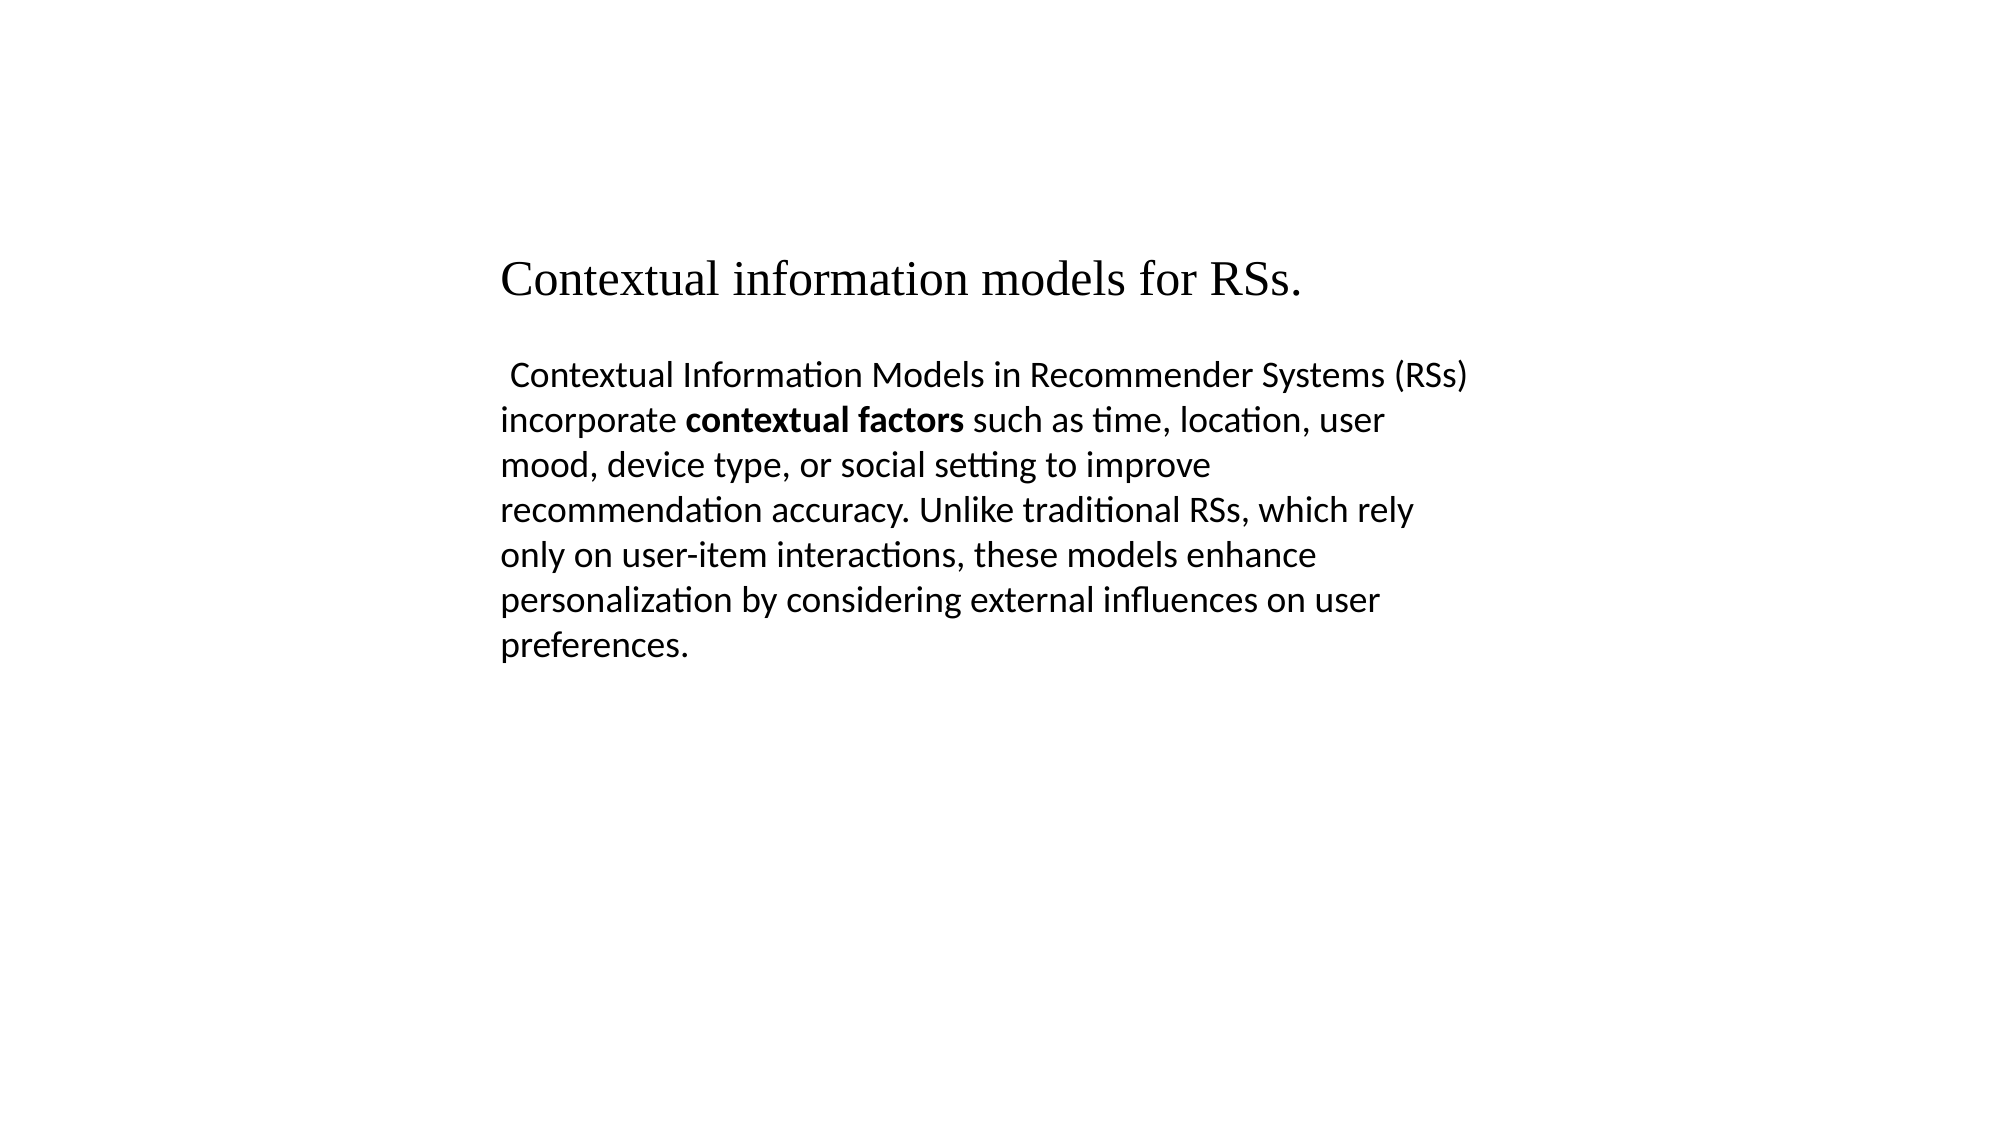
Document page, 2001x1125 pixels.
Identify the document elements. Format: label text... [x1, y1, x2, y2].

text_box Contextual information models for RSs. Contextual Information Models in Recommender Systems (RSs) incorporate contextual factors such as time, location, user mood, device type, or social setting to improve recommendation accuracy. Unlike traditional RSs, which rely only on user-item interactions, these models enhance personalization by considering external influences on user preferences. [485, 237, 1486, 673]
